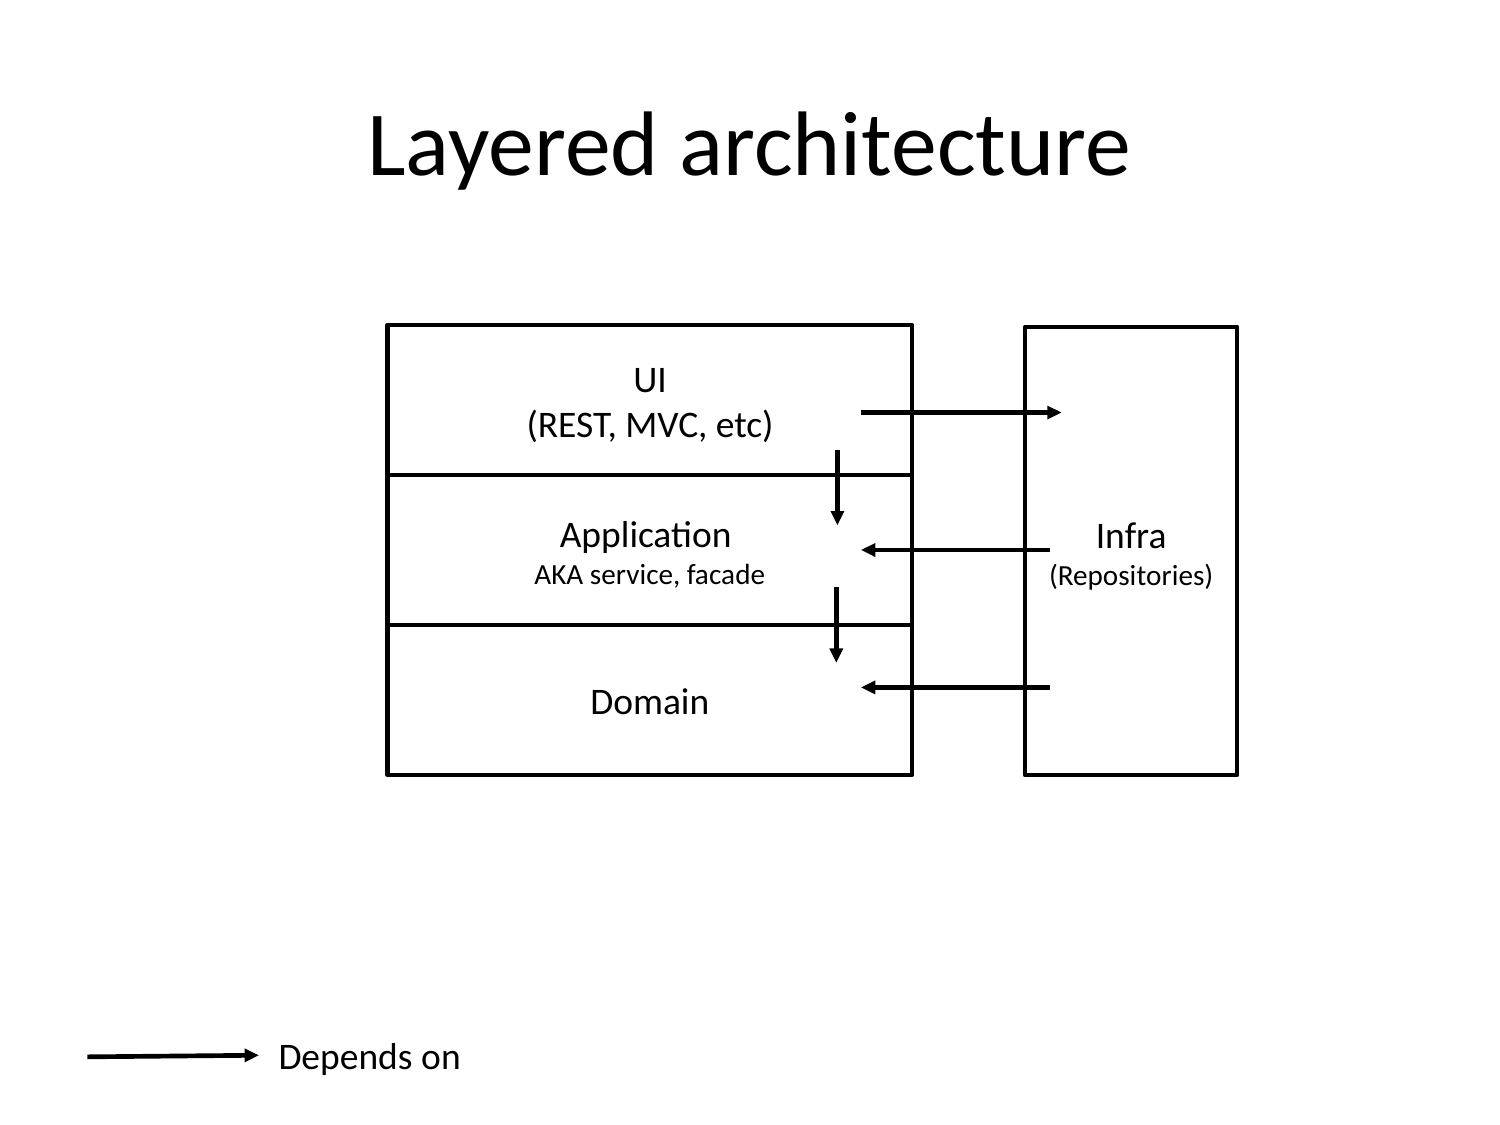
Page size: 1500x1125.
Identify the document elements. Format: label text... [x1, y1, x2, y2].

text_box Domain [385, 623, 914, 777]
text_box UI (REST, MVC, etc) [385, 323, 914, 473]
text_box Depends on [263, 1024, 476, 1085]
text_box Infra (Repositories) [1023, 325, 1239, 777]
title Layered architecture [75, 45, 1425, 233]
text_box Application AKA service, facade [385, 473, 914, 623]
